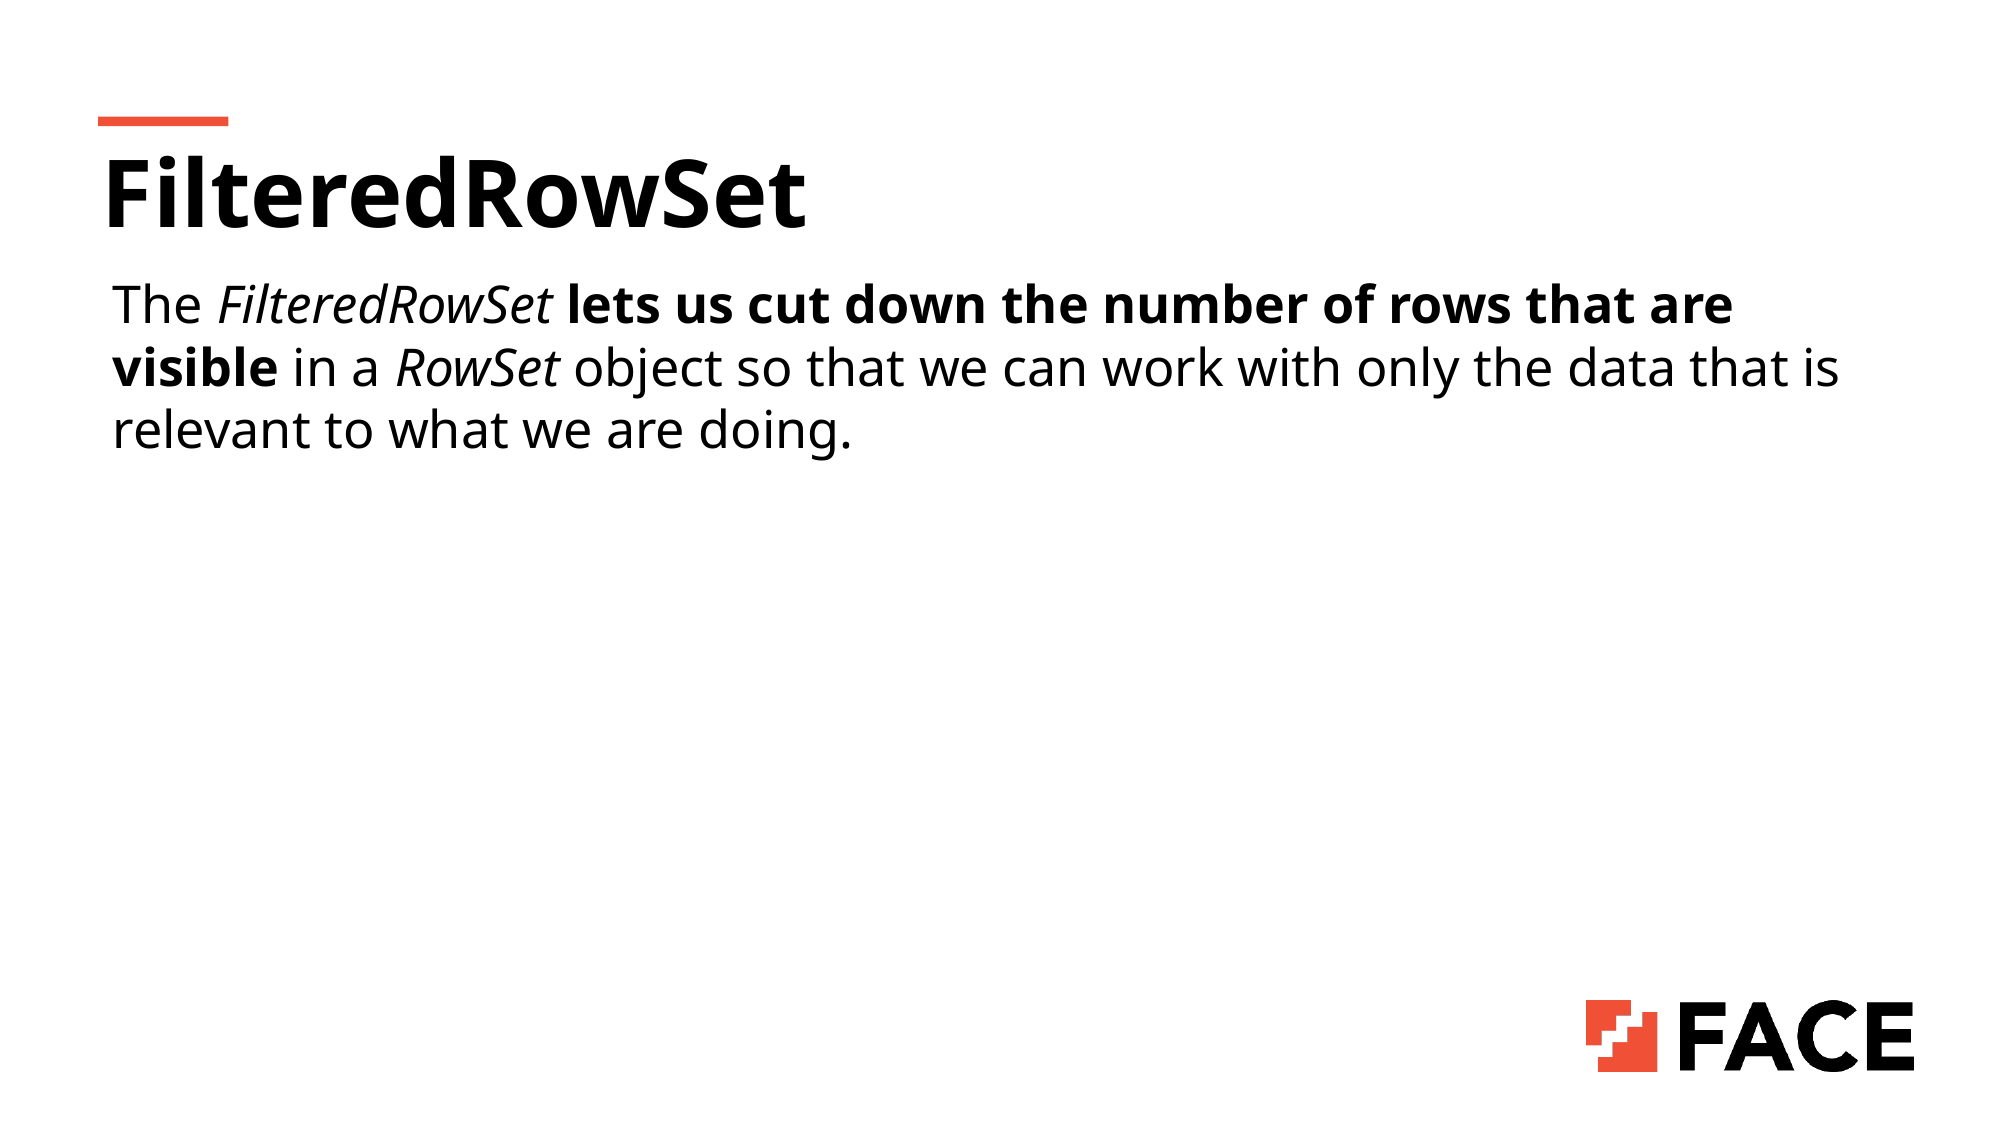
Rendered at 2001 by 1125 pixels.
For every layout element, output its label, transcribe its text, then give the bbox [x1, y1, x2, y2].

text_box FilteredRowSet [87, 126, 1914, 254]
text_box The FilteredRowSet lets us cut down the number of rows that are visible in a RowSet object so that we can work with only the data that is relevant to what we are doing. [98, 264, 1914, 467]
text_box [97, 116, 230, 127]
picture [1586, 1000, 1914, 1072]
